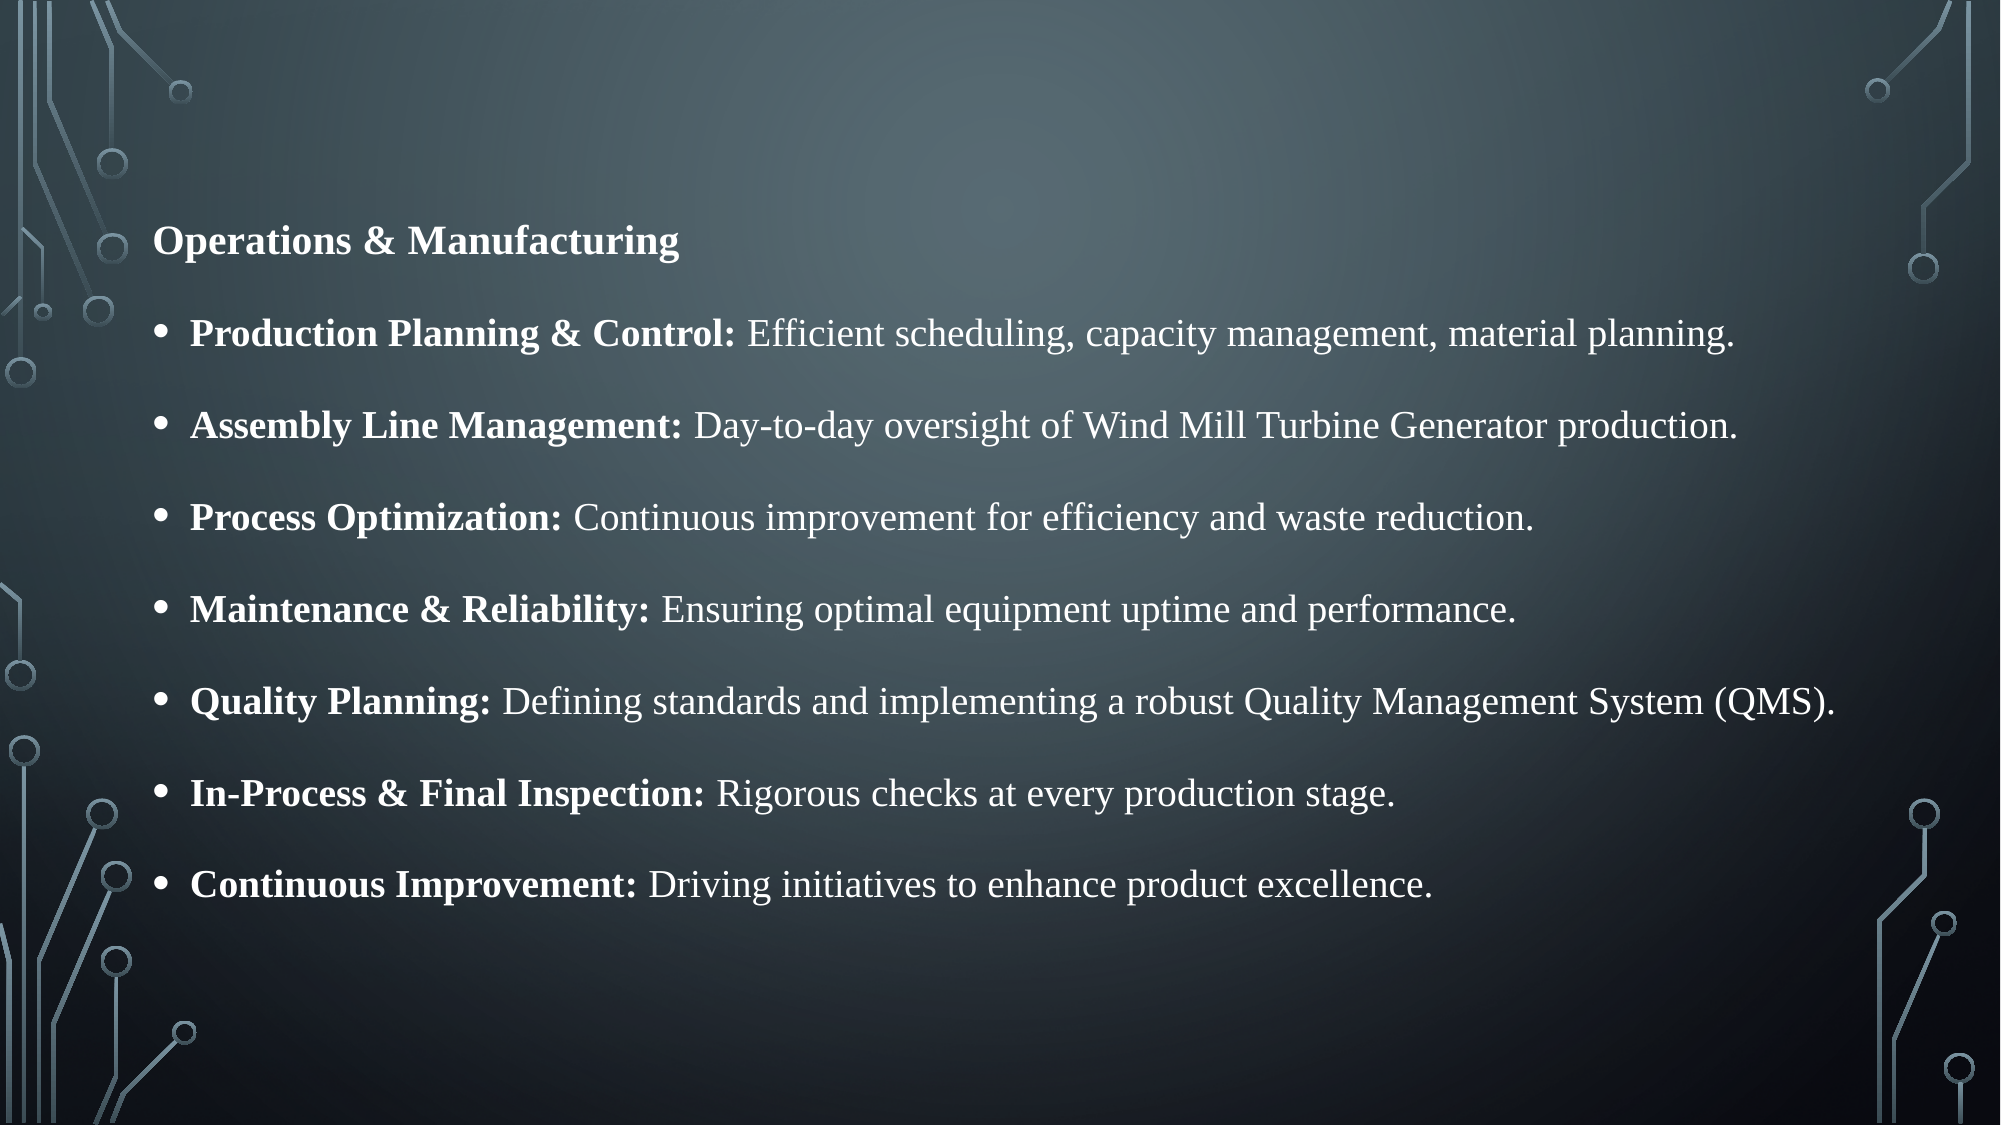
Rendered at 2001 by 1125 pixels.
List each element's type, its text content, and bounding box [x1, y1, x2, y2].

list Operations & Manufacturing Production Planning & Control: Efficient scheduling, capacity management, material planning. Assembly Line Management: Day-to-day oversight of Wind Mill Turbine Generator production. Process Optimization: Continuous improvement for efficiency and waste reduction. Maintenance & Reliability: Ensuring optimal equipment uptime and performance. Quality Planning: Defining standards and implementing a robust Quality Management System (QMS). In-Process & Final Inspection: Rigorous checks at every production stage. Continuous Improvement: Driving initiatives to enhance product excellence. [137, 179, 1863, 989]
